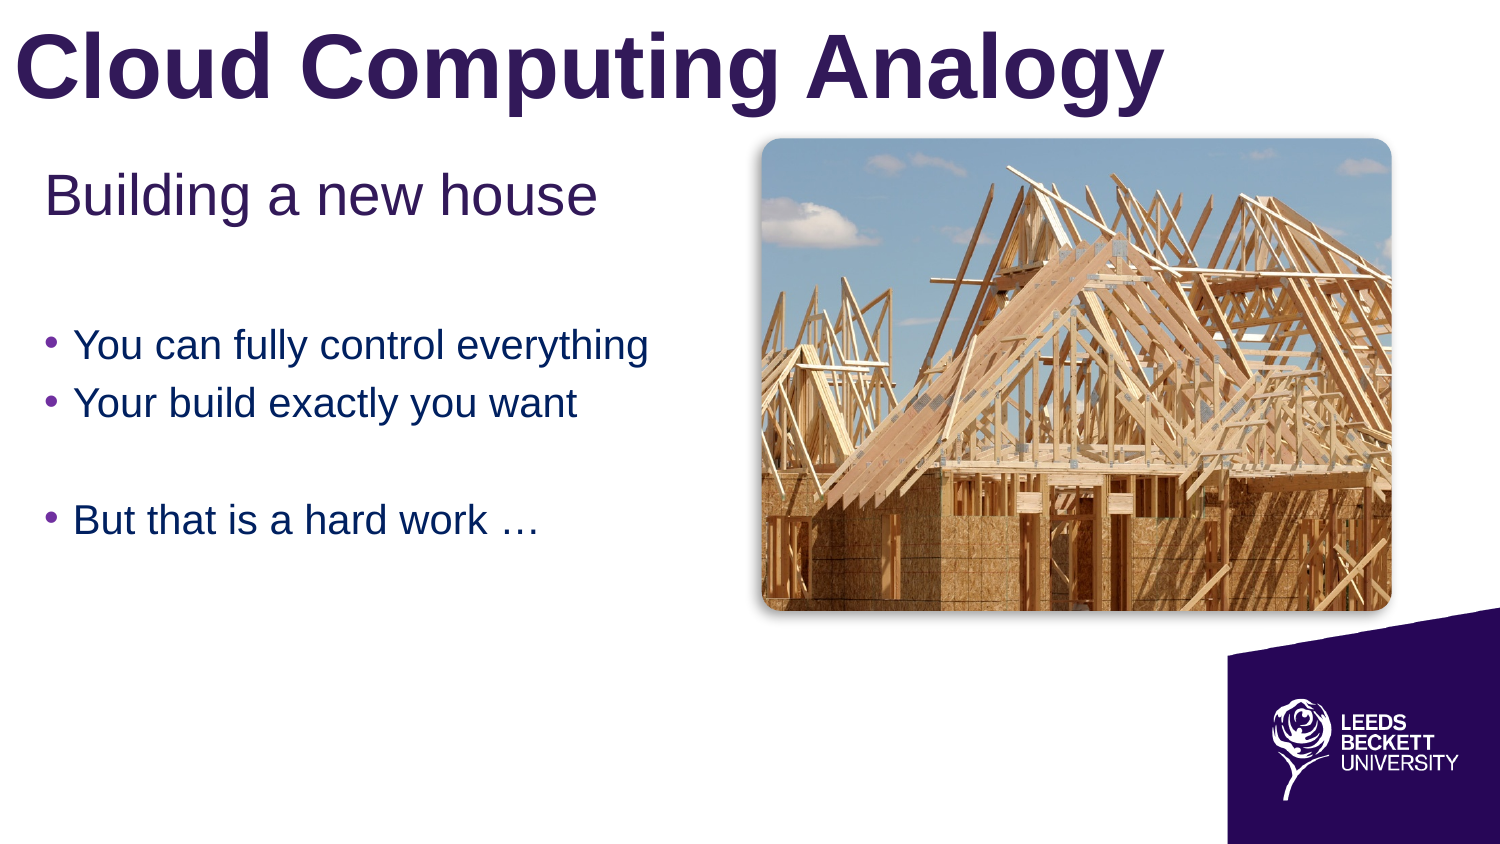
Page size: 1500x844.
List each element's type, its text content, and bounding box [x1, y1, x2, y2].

title Cloud Computing Analogy [0, 0, 1500, 141]
list Building a new house You can fully control everything Your build exactly you want But that is a hard work … [29, 150, 668, 636]
picture [0, 138, 1500, 844]
